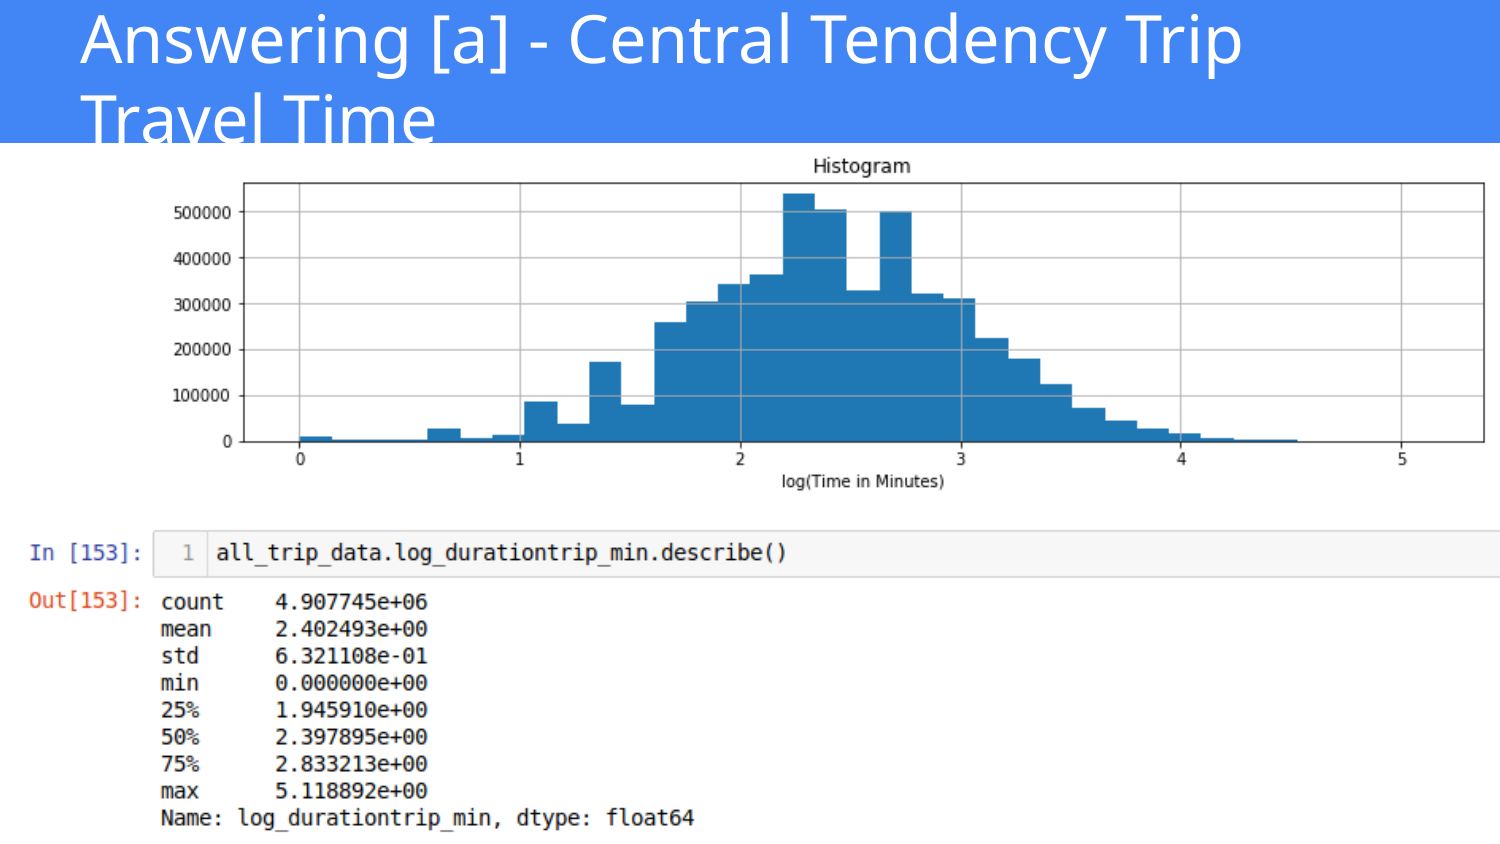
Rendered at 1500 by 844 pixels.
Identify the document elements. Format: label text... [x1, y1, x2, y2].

picture [0, 143, 1500, 844]
title Answering [a] - Central Tendency Trip Travel Time [64, 46, 1414, 141]
